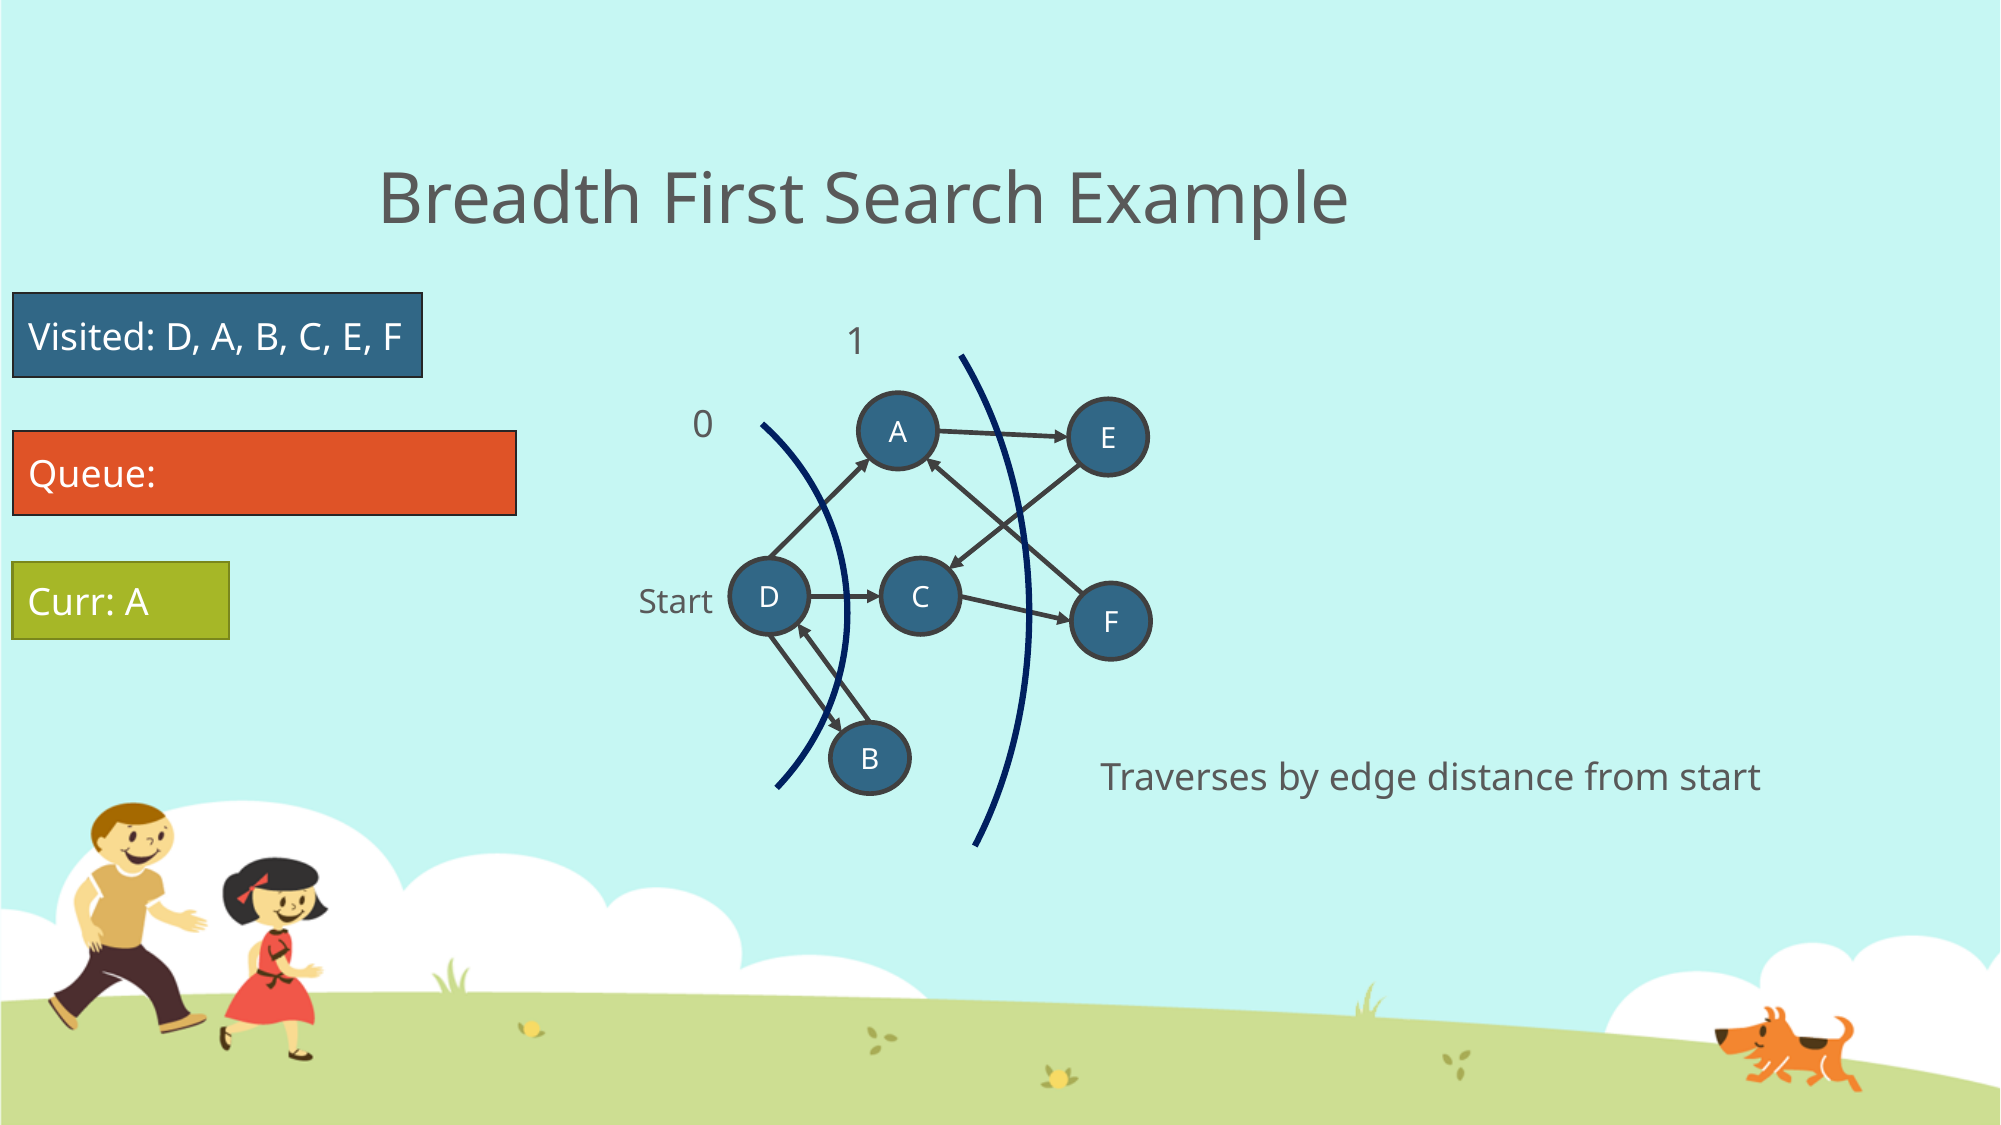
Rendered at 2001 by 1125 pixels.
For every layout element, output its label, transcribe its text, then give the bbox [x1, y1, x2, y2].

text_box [769, 457, 870, 559]
text_box B [829, 729, 902, 795]
text_box 1 [830, 309, 883, 370]
text_box Traverses by edge distance from start [1085, 745, 1777, 806]
text_box [582, 423, 818, 789]
text_box 0 [677, 392, 729, 453]
text_box E [1067, 397, 1149, 477]
text_box [716, 354, 1030, 847]
text_box F [1070, 581, 1152, 661]
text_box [797, 623, 870, 723]
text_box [948, 464, 1081, 570]
picture [0, 0, 2001, 1125]
text_box Visited: D, A, B, C, E, F [12, 292, 423, 378]
text_box A [857, 391, 920, 455]
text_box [926, 457, 1084, 595]
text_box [769, 634, 842, 733]
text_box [960, 596, 1072, 622]
text_box Queue: [12, 430, 517, 516]
title Breadth First Search Example [362, 50, 1900, 247]
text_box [937, 430, 1069, 437]
text_box Curr: A [11, 561, 230, 640]
